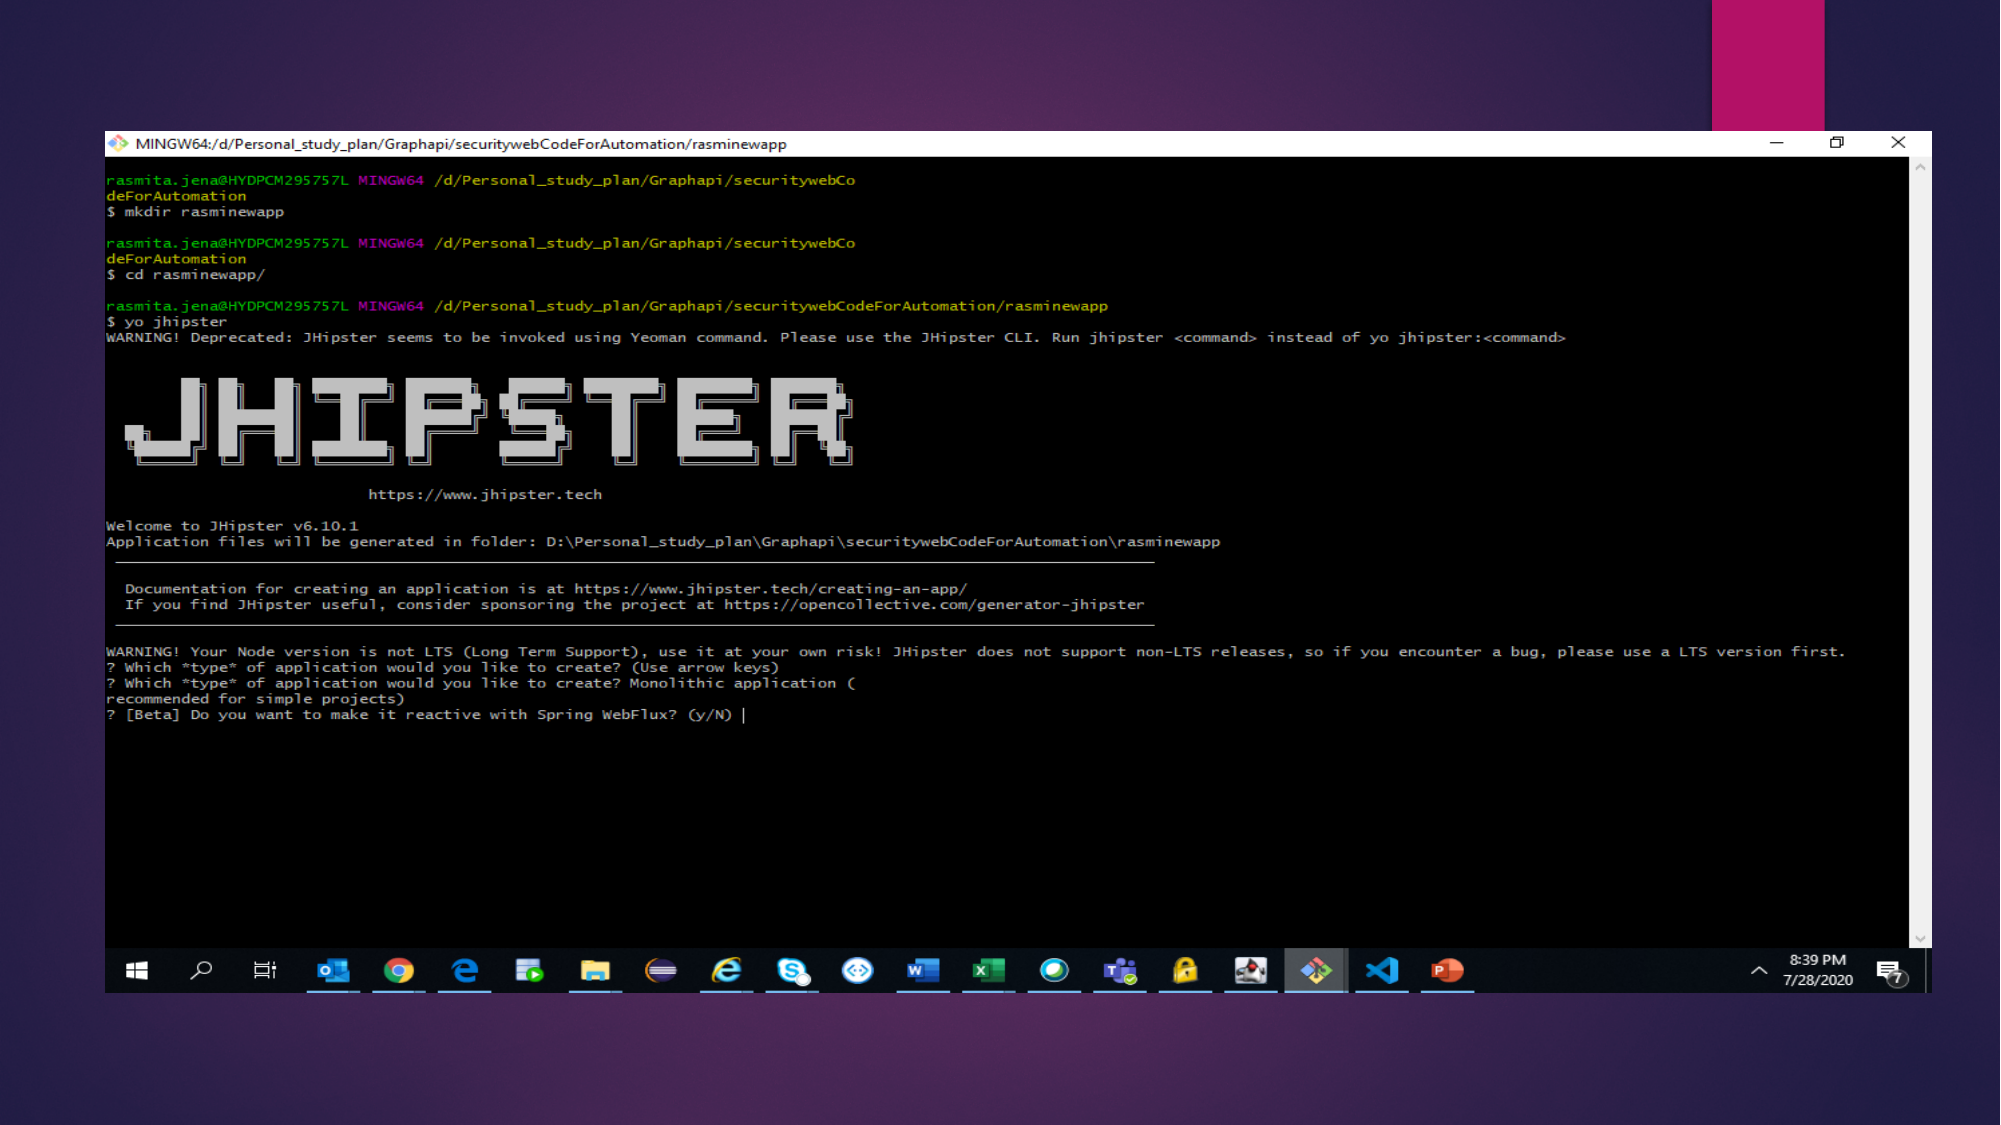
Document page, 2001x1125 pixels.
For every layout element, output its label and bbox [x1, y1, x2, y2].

picture [105, 131, 1932, 993]
text_box [0, 0, 2000, 1125]
text_box [1711, 0, 1825, 128]
